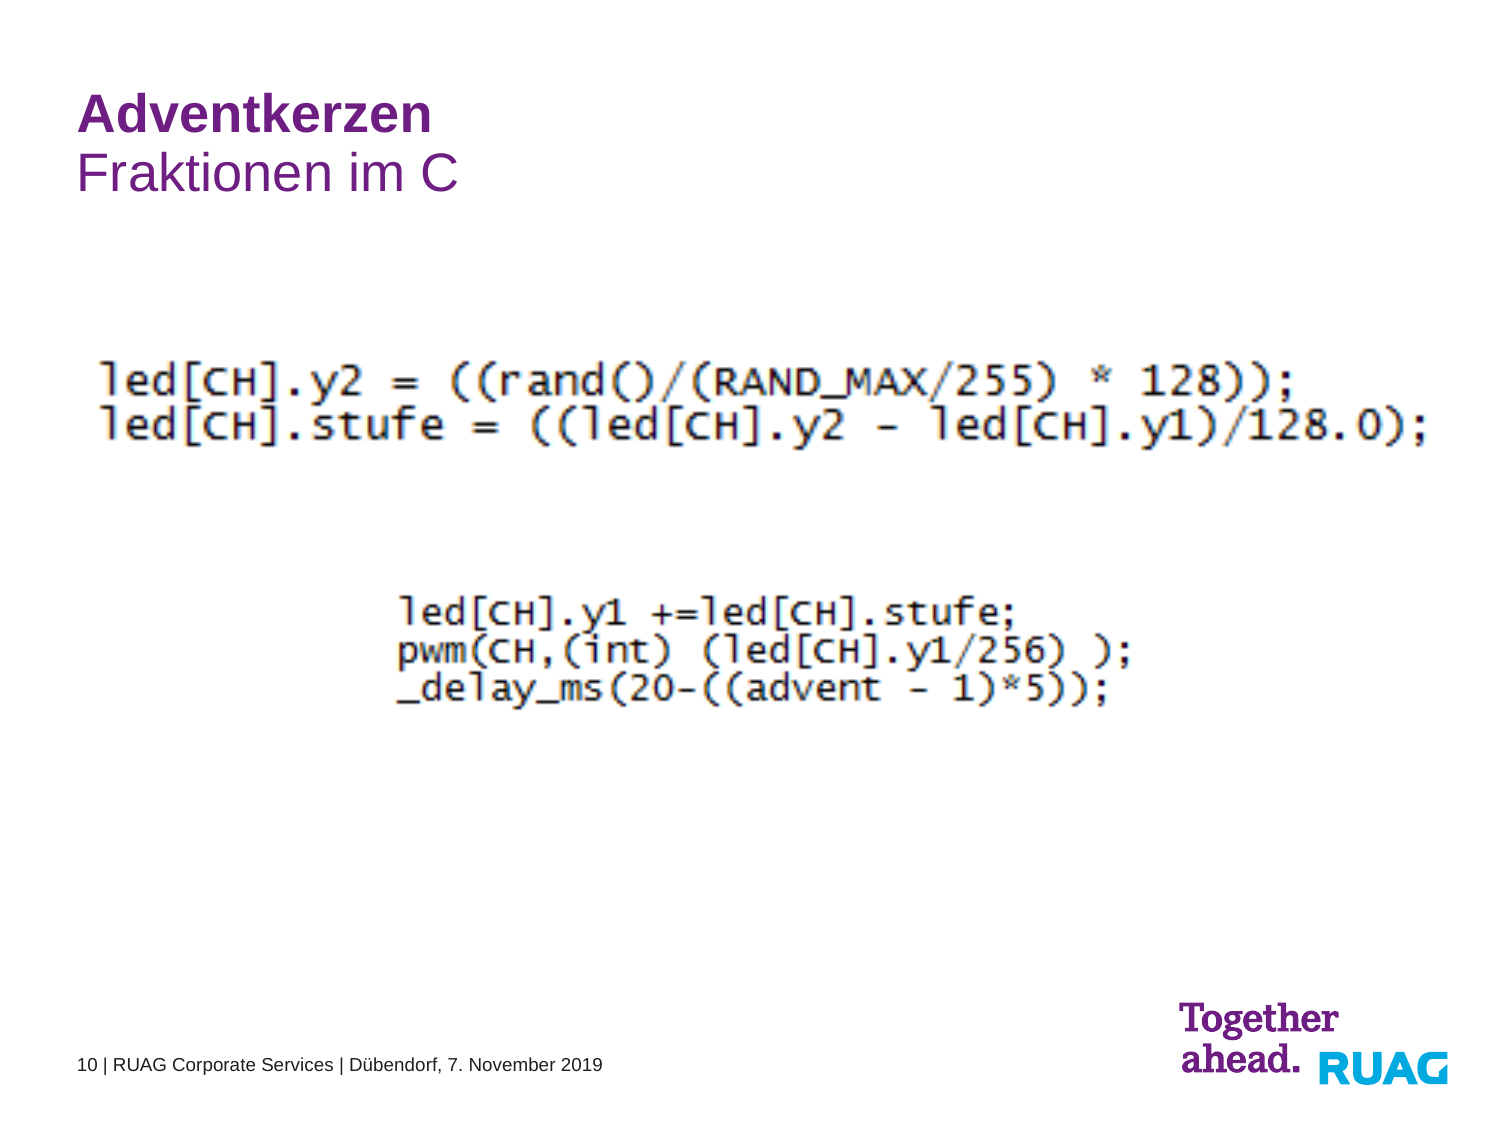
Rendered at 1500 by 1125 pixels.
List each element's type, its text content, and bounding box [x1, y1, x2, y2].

picture [389, 588, 1140, 716]
subtitle Fraktionen im C [76, 137, 1447, 209]
picture [88, 349, 1441, 461]
title Adventkerzen [76, 78, 1447, 137]
